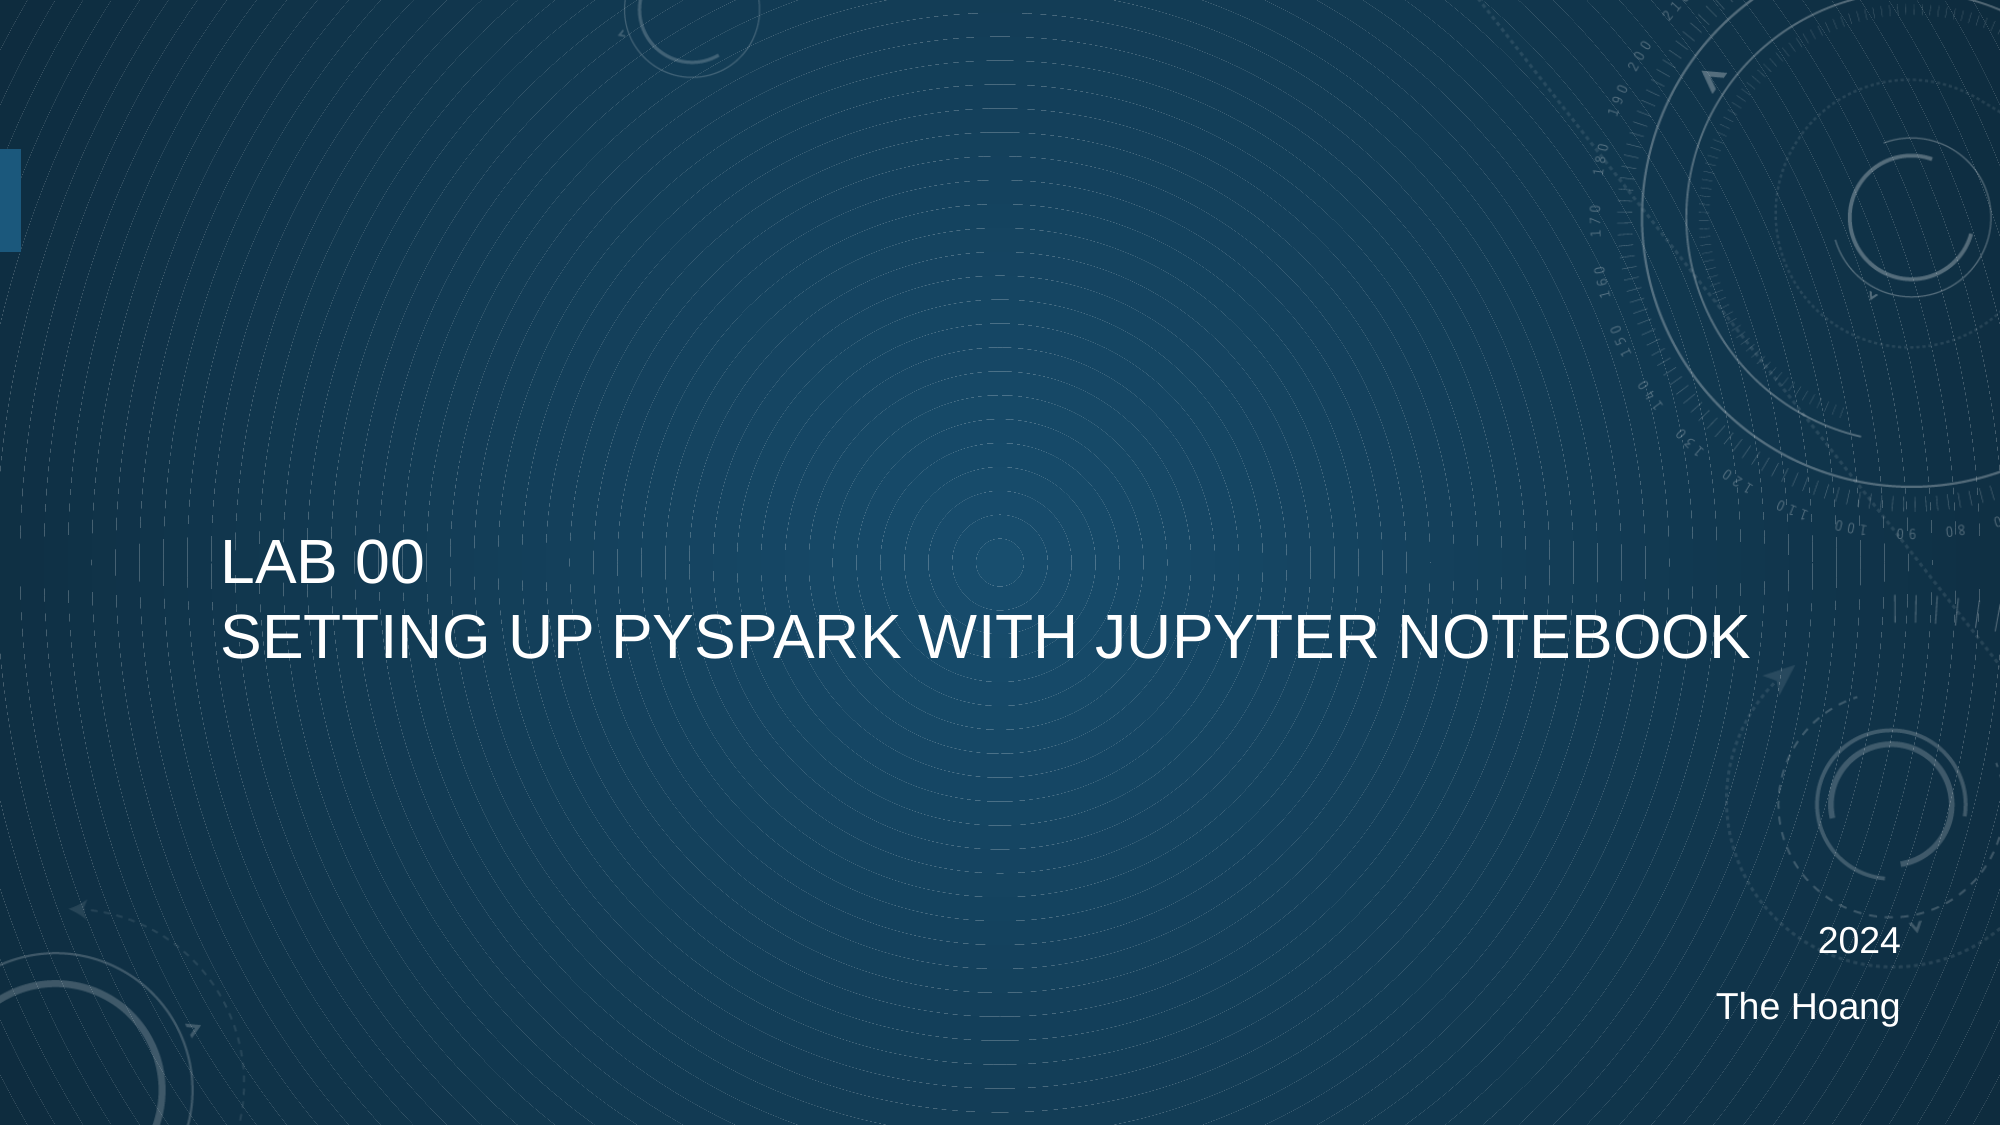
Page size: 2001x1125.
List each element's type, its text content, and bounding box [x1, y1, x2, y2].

text_box Lab 00 Setting Up PySpark with Jupyter Notebook [205, 345, 1962, 846]
picture [0, 0, 2000, 1125]
text_box 2024 The Hoang [491, 908, 1916, 1039]
